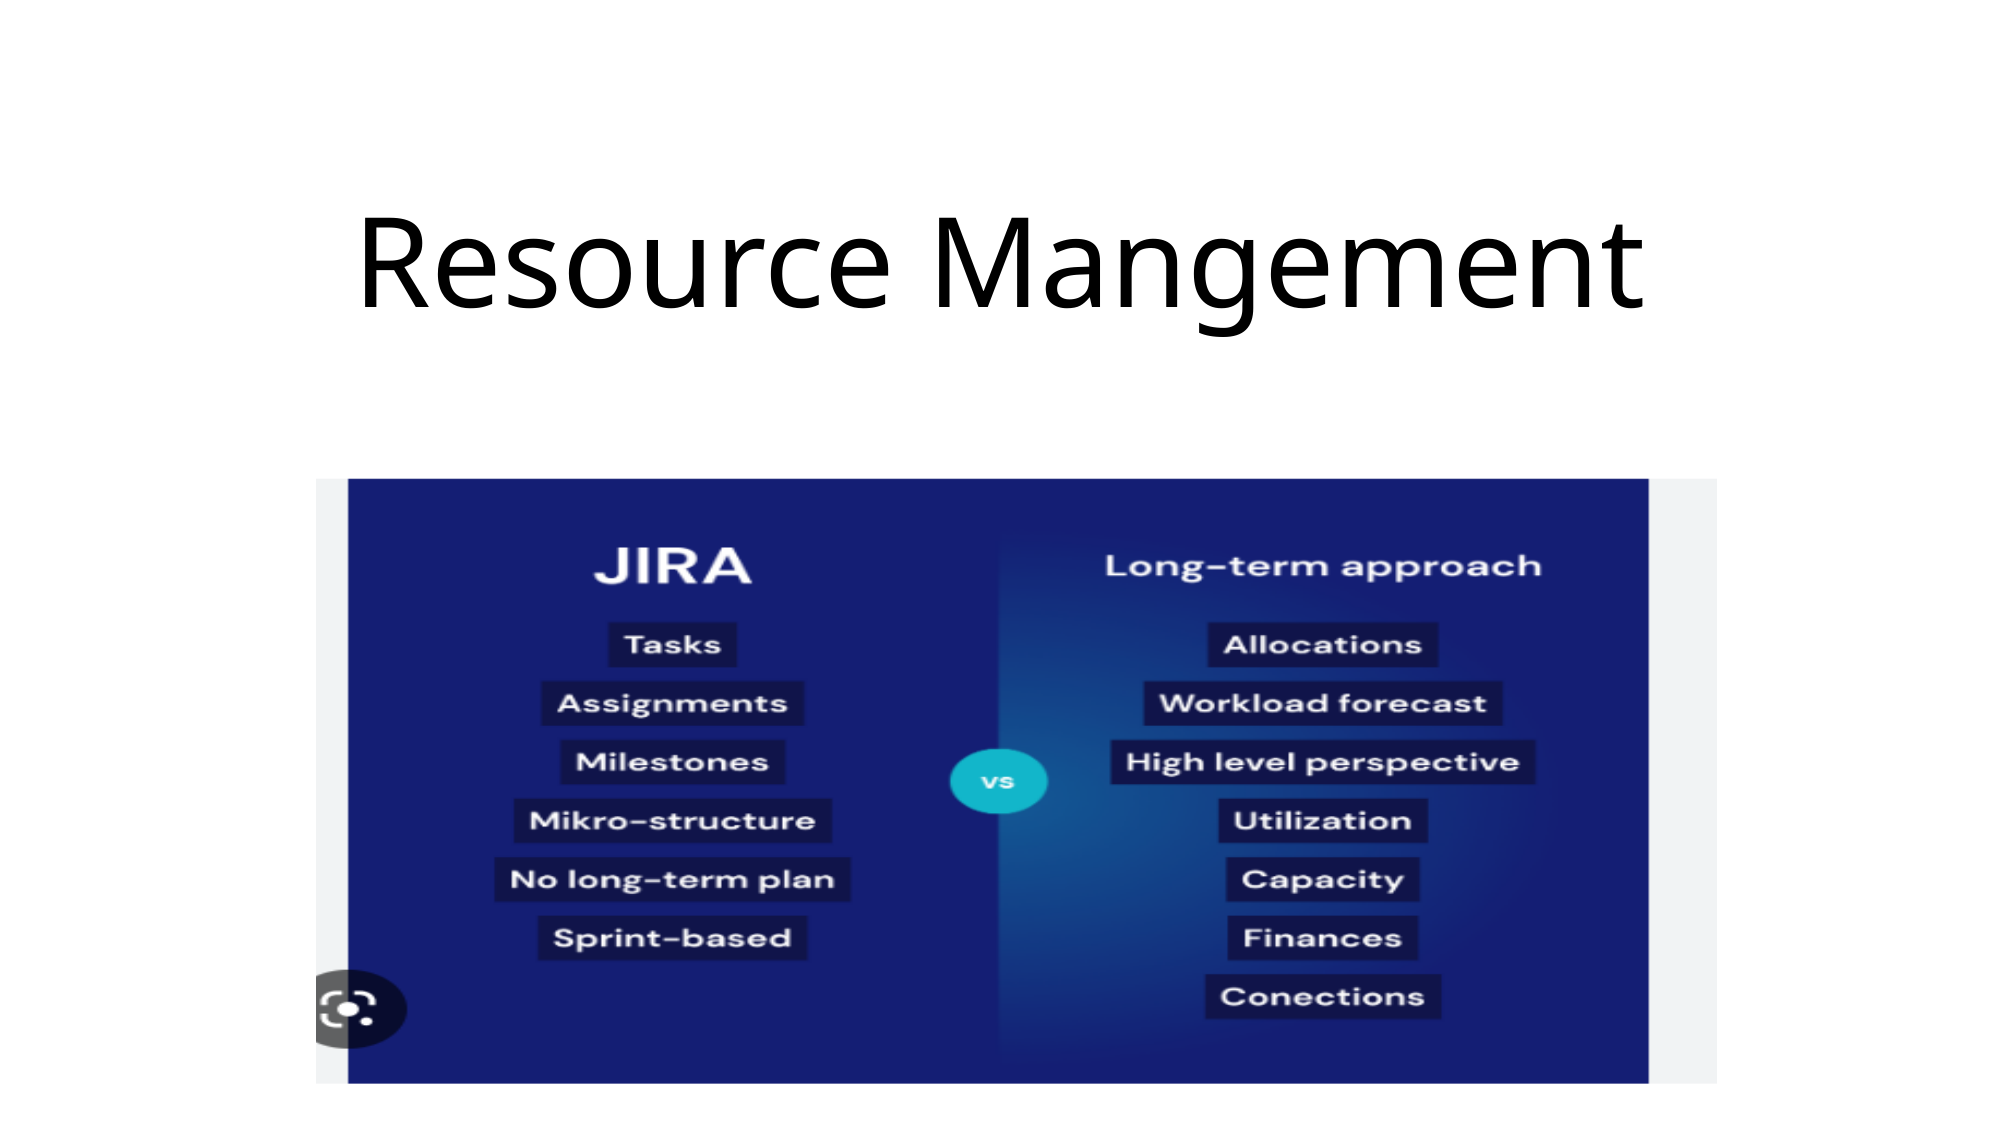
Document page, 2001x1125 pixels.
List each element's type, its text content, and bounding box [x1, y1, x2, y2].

picture [316, 463, 1717, 1100]
title Resource Mangement [249, 184, 1750, 342]
